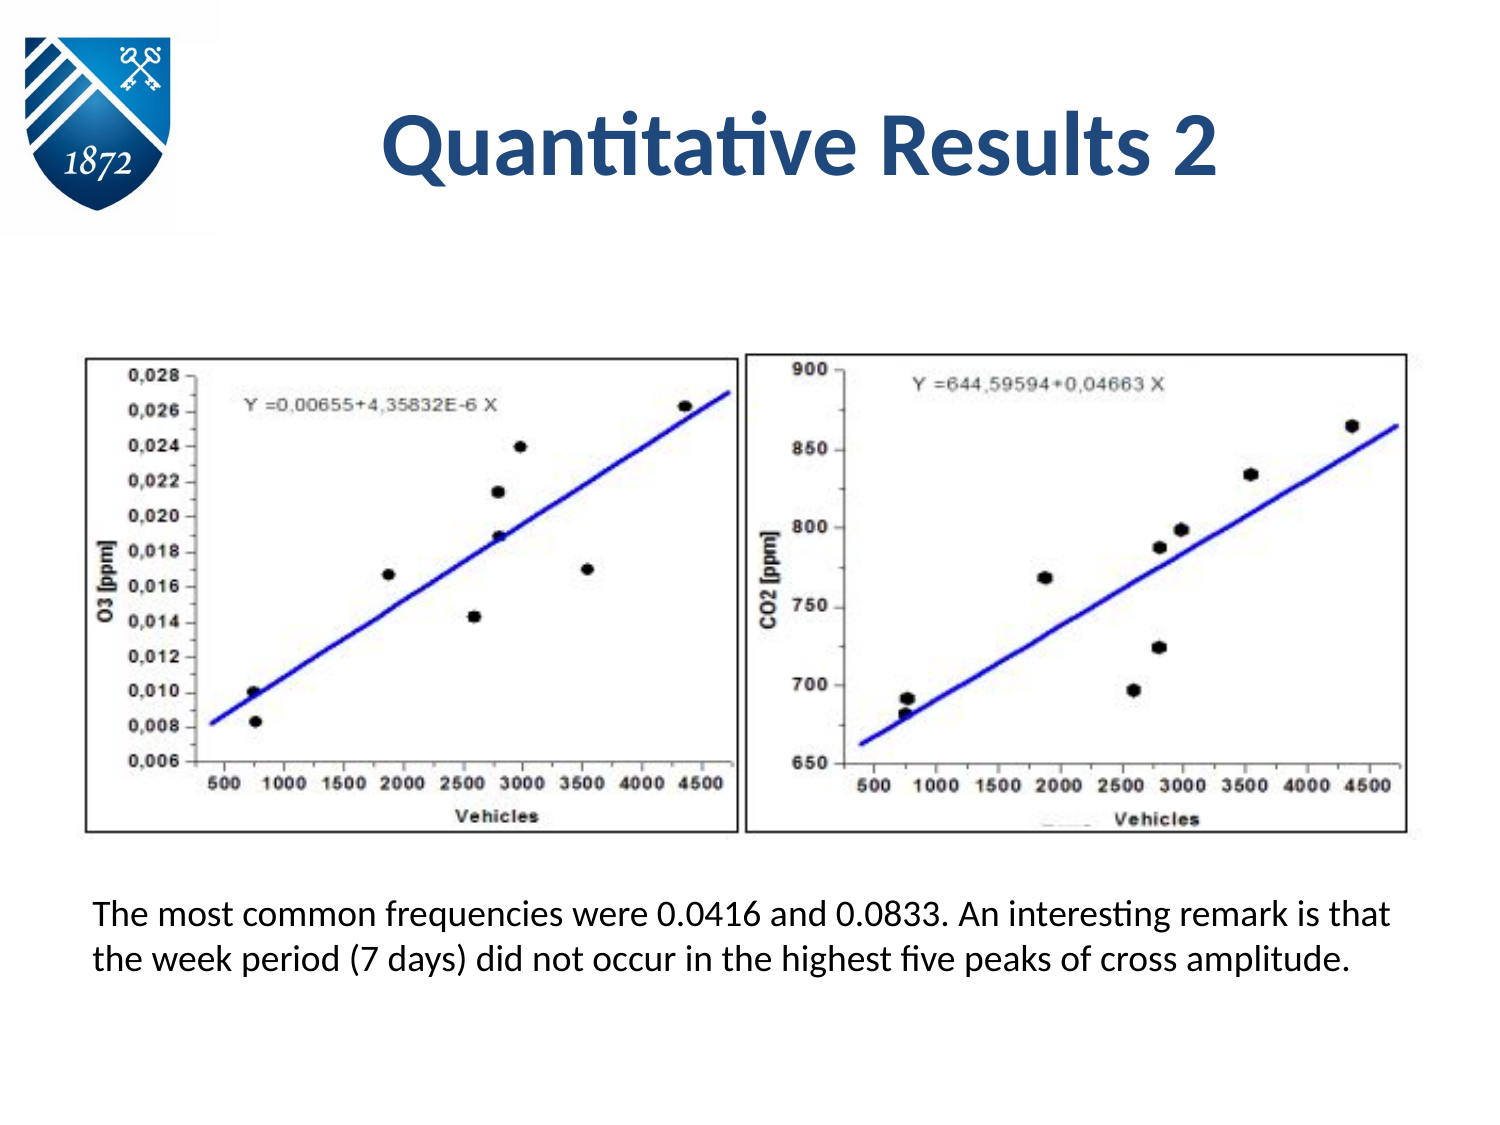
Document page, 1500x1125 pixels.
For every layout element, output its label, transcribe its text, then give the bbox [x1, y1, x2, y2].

title Quantitative Results 2 [176, 45, 1425, 233]
picture [0, 0, 220, 238]
text_box The most common frequencies were 0.0416 and 0.0833. An interesting remark is that the week period (7 days) did not occur in the highest five peaks of cross amplitude. [77, 881, 1447, 986]
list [77, 351, 1426, 840]
